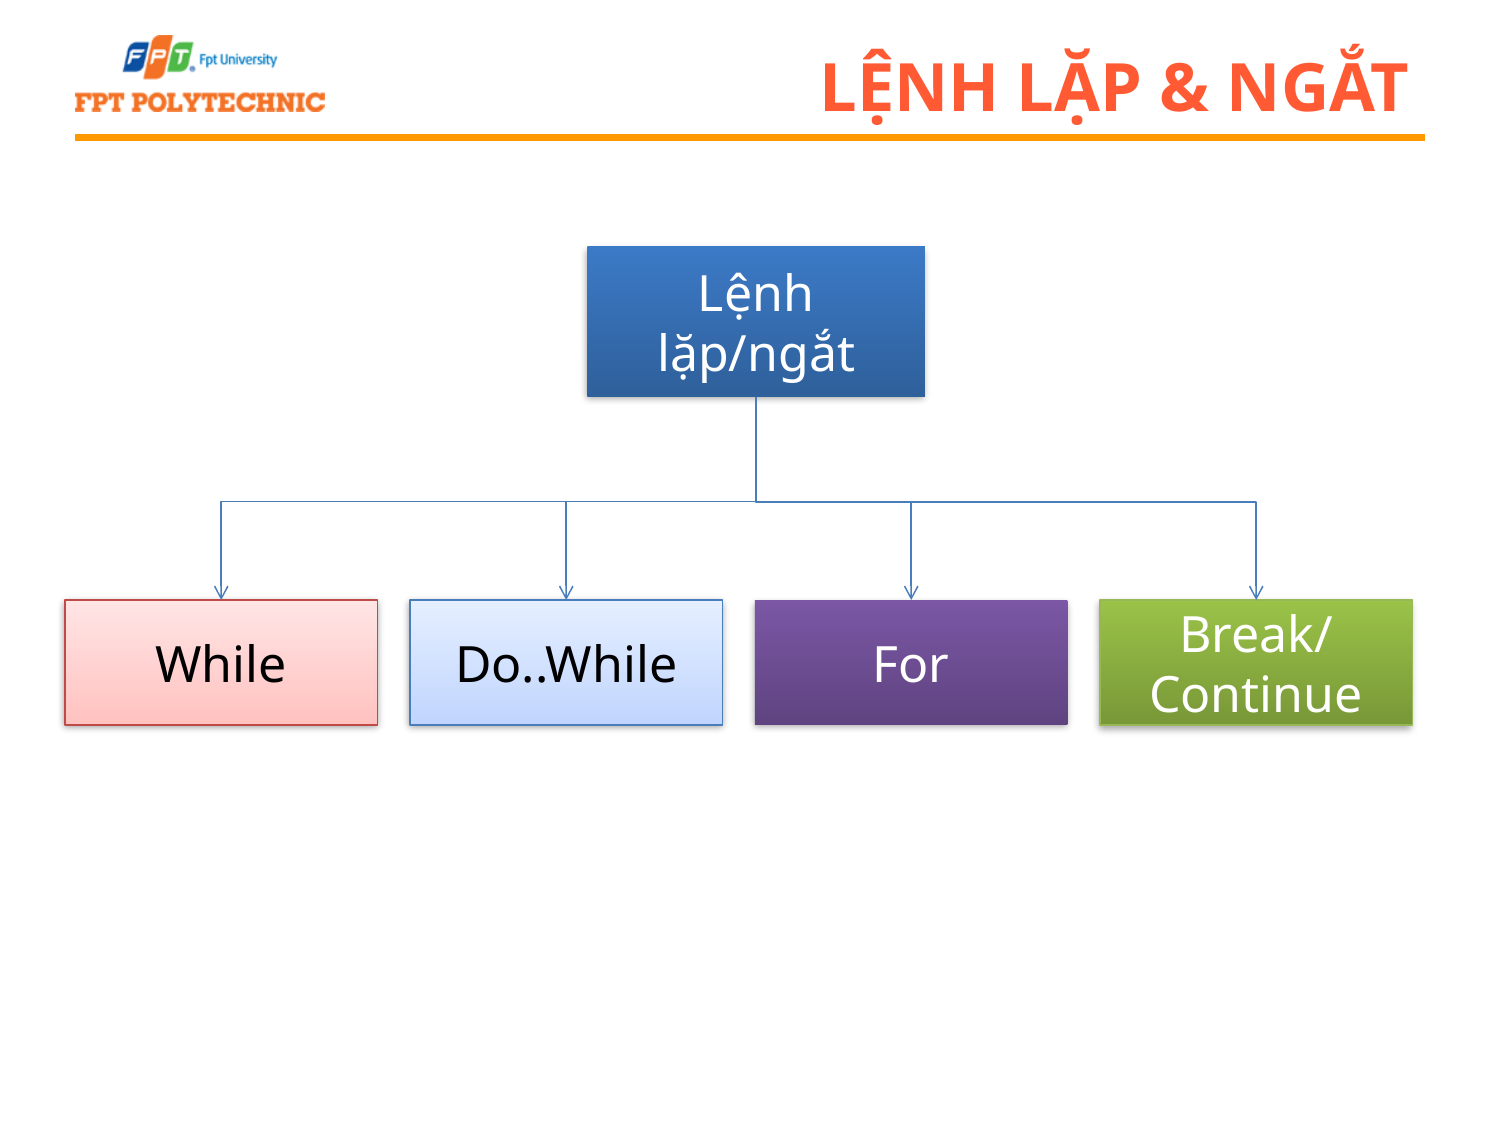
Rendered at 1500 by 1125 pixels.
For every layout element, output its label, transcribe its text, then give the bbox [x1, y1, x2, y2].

picture [75, 35, 325, 112]
title lệnh lặp & ngắt [337, 45, 1425, 125]
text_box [64, 246, 1413, 726]
